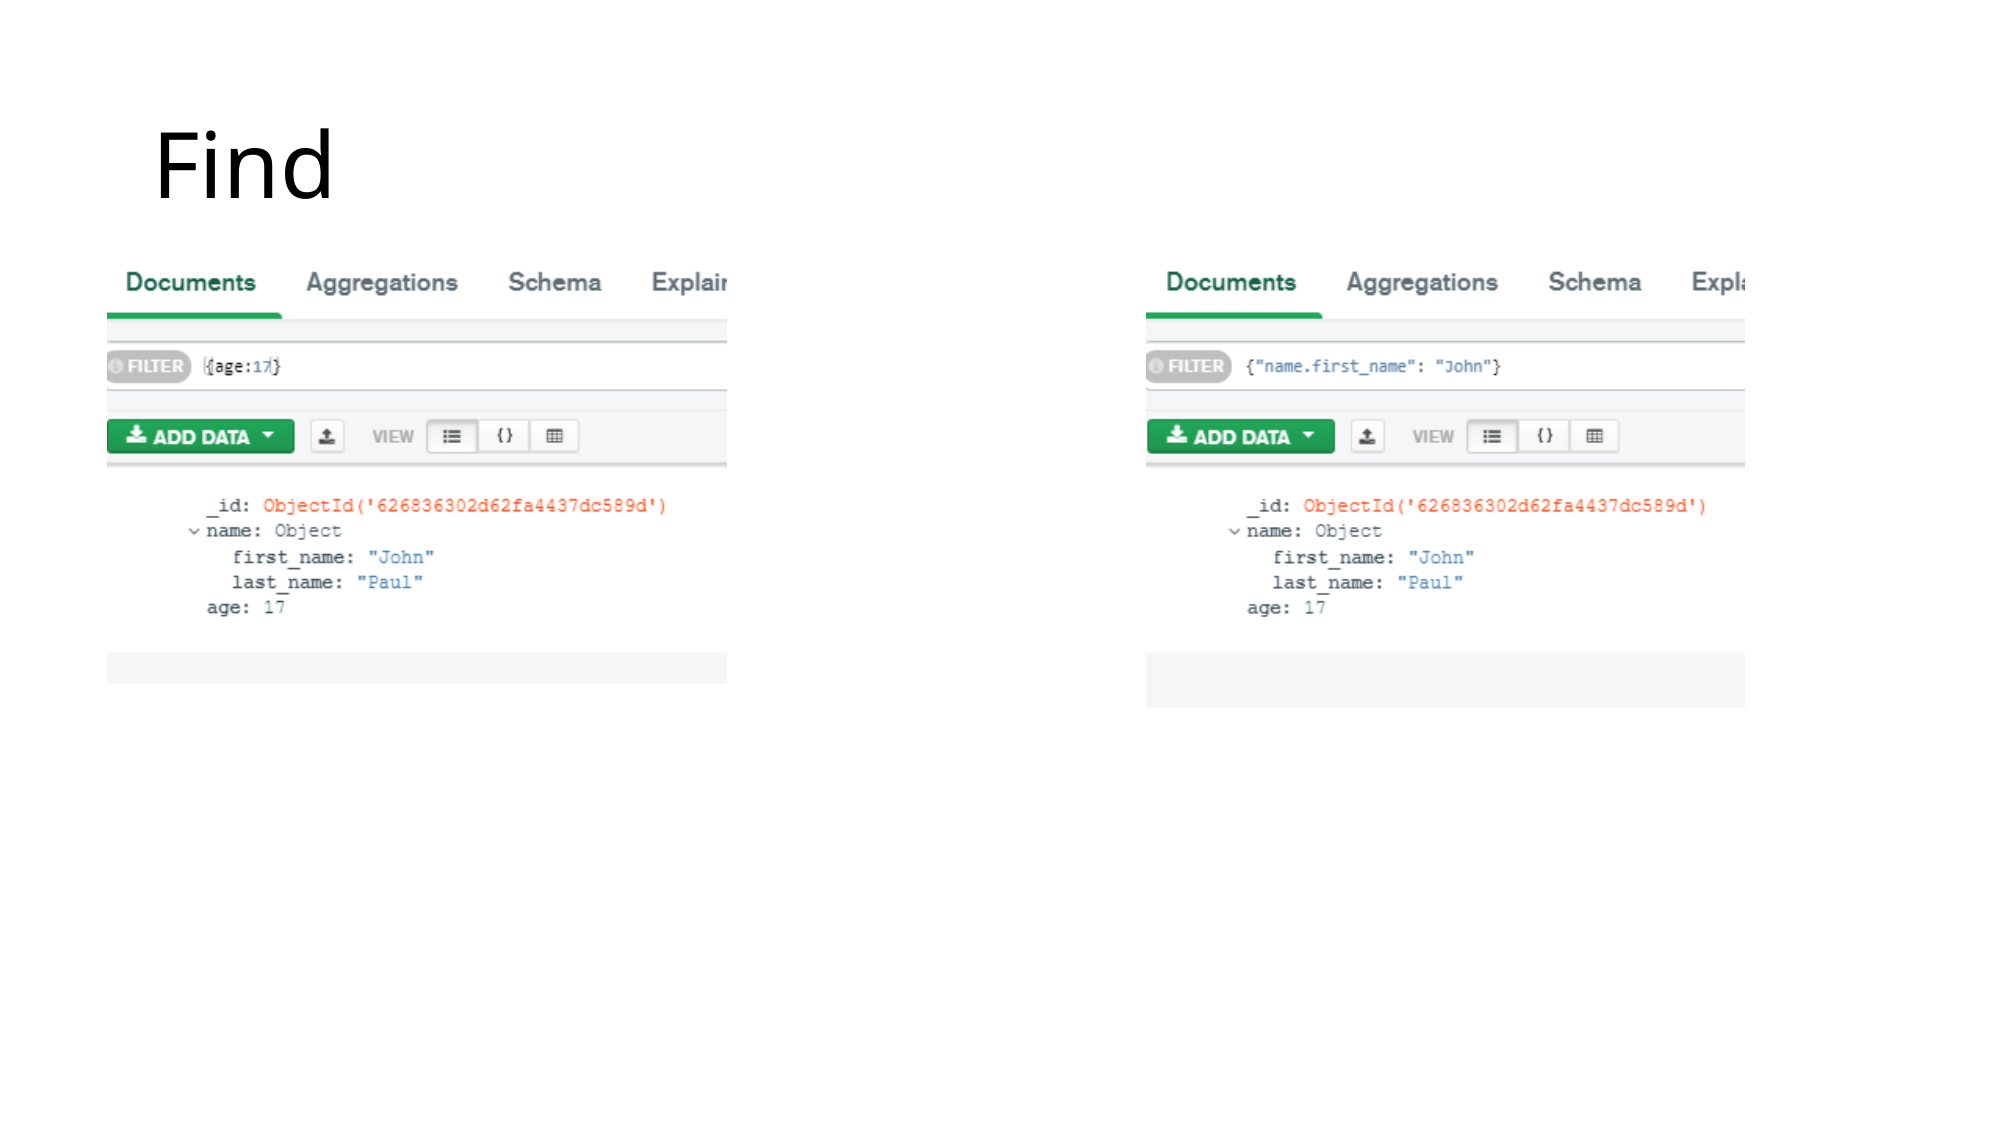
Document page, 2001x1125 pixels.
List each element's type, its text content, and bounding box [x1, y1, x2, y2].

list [107, 255, 727, 684]
title Find [137, 59, 1863, 278]
picture [1146, 250, 1745, 708]
